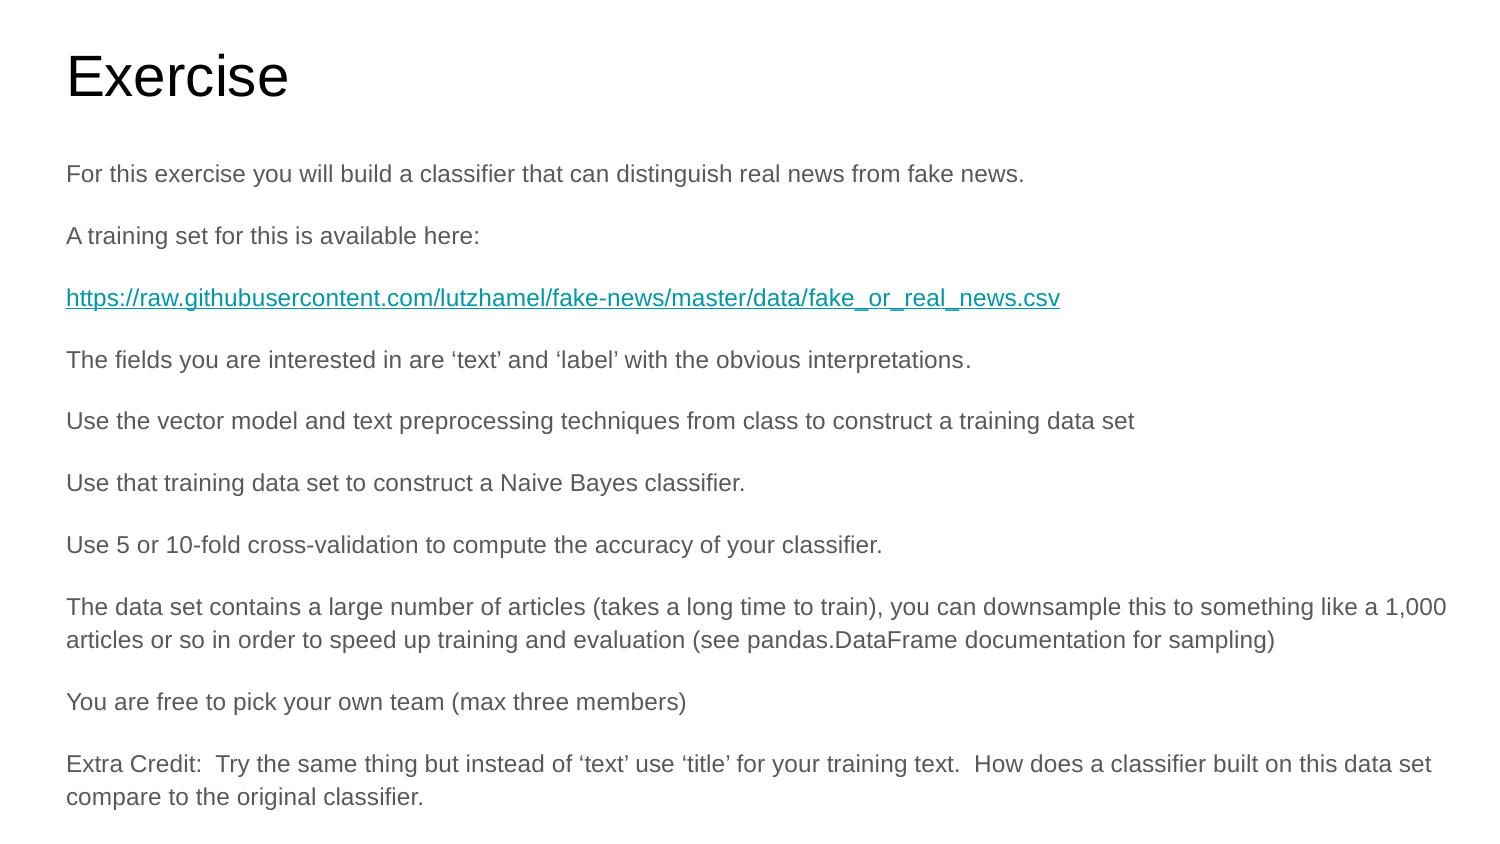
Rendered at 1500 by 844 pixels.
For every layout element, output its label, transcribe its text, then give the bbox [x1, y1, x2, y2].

title Exercise [51, 23, 1449, 117]
list For this exercise you will build a classifier that can distinguish real news from fake news. A training set for this is available here: https://raw.githubusercontent.com/lutzhamel/fake-news/master/data/fake_or_real_news.csv The fields you are interested in are ‘text’ and ‘label’ with the obvious interpretations. Use the vector model and text preprocessing techniques from class to construct a training data set Use that training data set to construct a Naive Bayes classifier. Use 5 or 10-fold cross-validation to compute the accuracy of your classifier. The data set contains a large number of articles (takes a long time to train), you can downsample this to something like a 1,000 articles or so in order to speed up training and evaluation (see pandas.DataFrame documentation for sampling) You are free to pick your own team (max three members) Extra Credit: Try the same thing but instead of ‘text’ use ‘title’ for your training text. How does a classifier built on this data set compare to the original classifier. [51, 139, 1487, 834]
